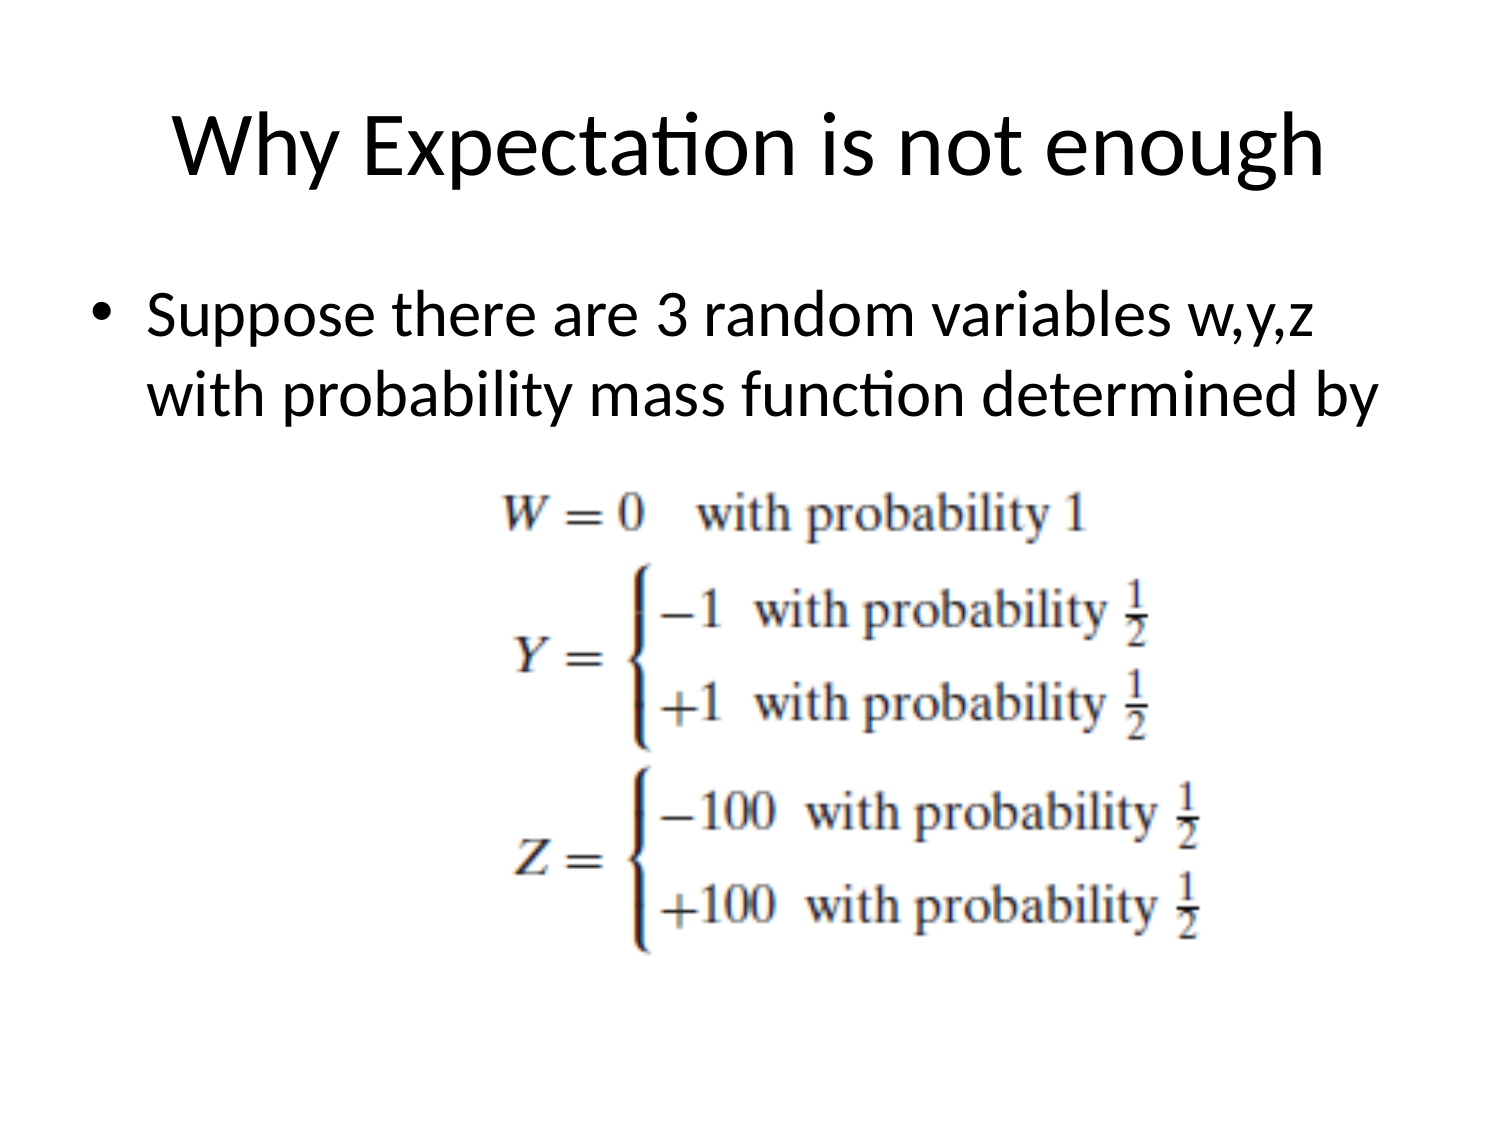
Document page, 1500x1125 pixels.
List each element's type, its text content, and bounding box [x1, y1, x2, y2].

title Why Expectation is not enough [75, 45, 1425, 233]
list Suppose there are 3 random variables w,y,z with probability mass function determined by [75, 262, 1425, 1005]
picture [437, 474, 1258, 988]
